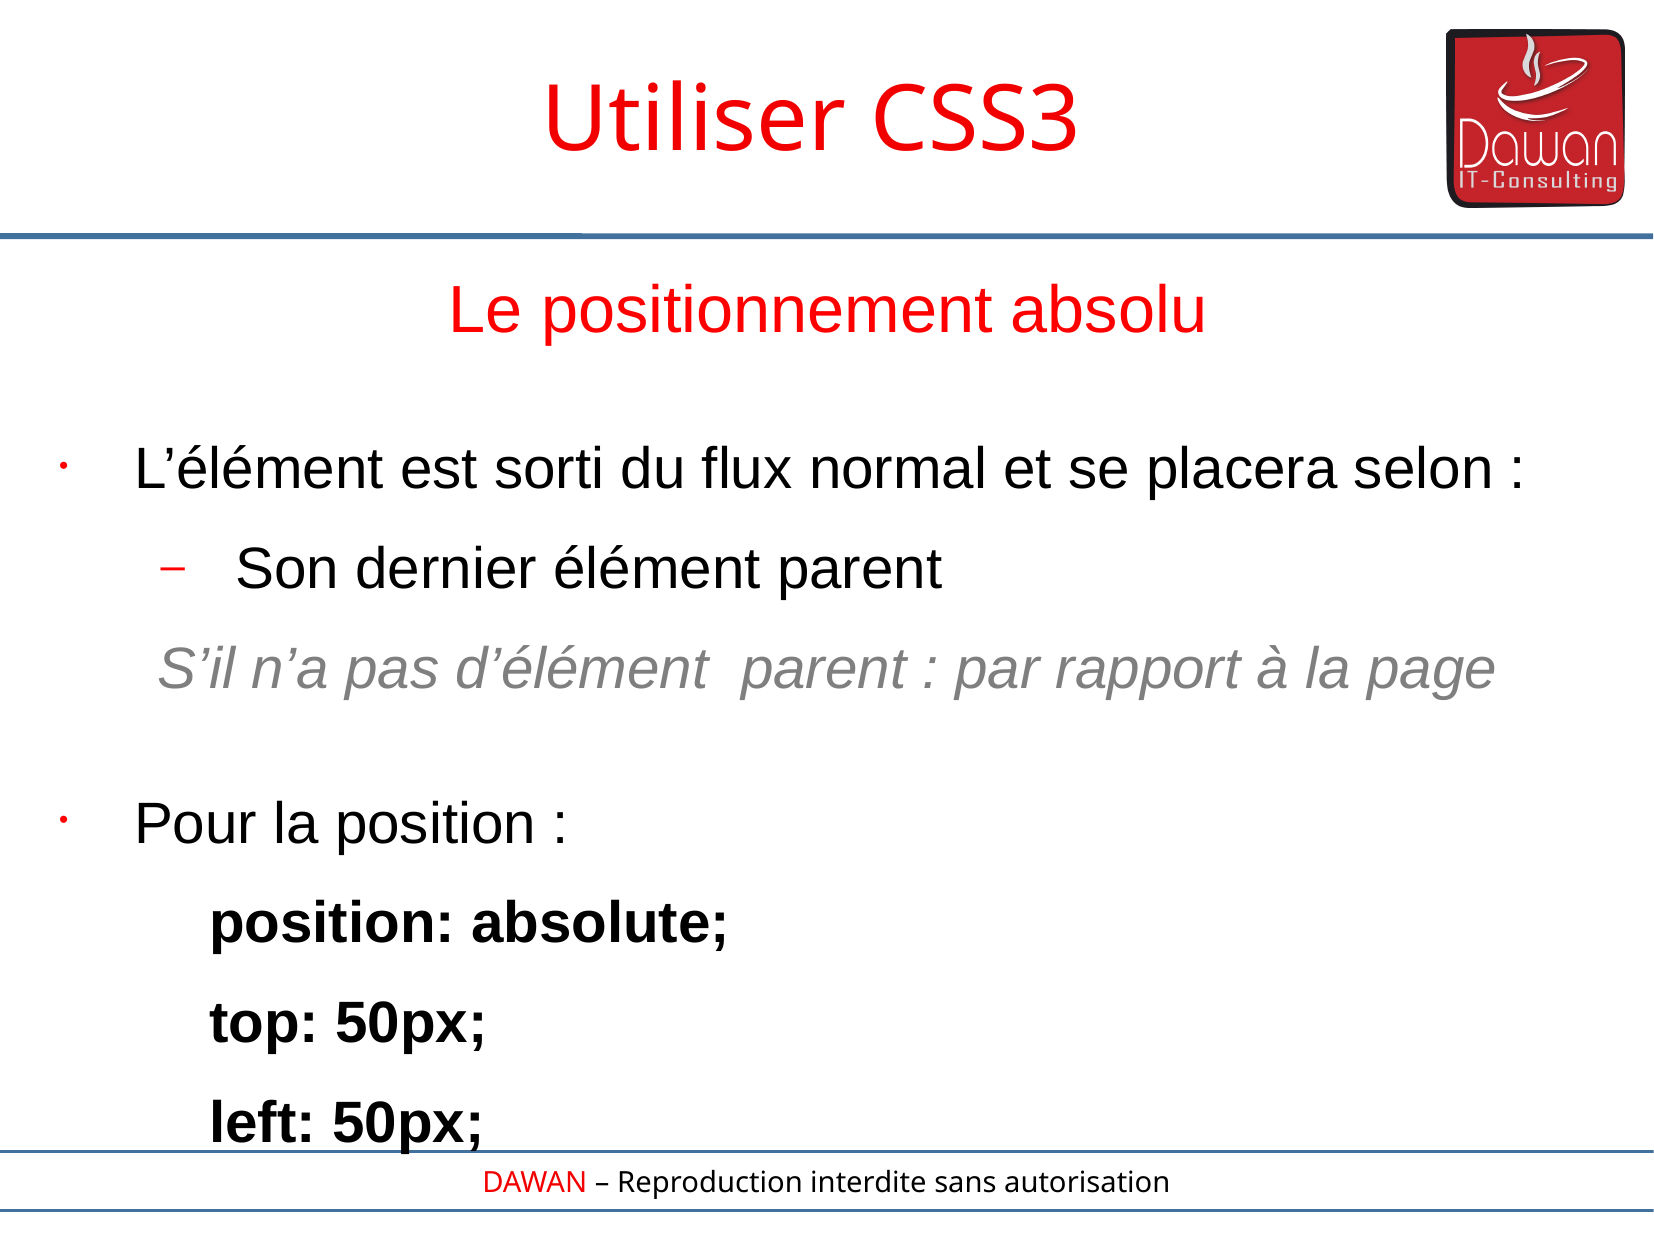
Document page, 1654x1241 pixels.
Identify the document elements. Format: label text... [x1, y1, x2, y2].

picture [1446, 29, 1625, 50]
text_box Utiliser CSS3 [0, 50, 1642, 177]
list Le positionnement absolu L’élément est sorti du flux normal et se placera selon : Son dernier élément parent S’il n’a pas d’élément parent : par rapport à la page Pour la position : position: absolute; top: 50px; left: 50px; [59, 265, 1598, 1109]
picture [1446, 177, 1625, 208]
